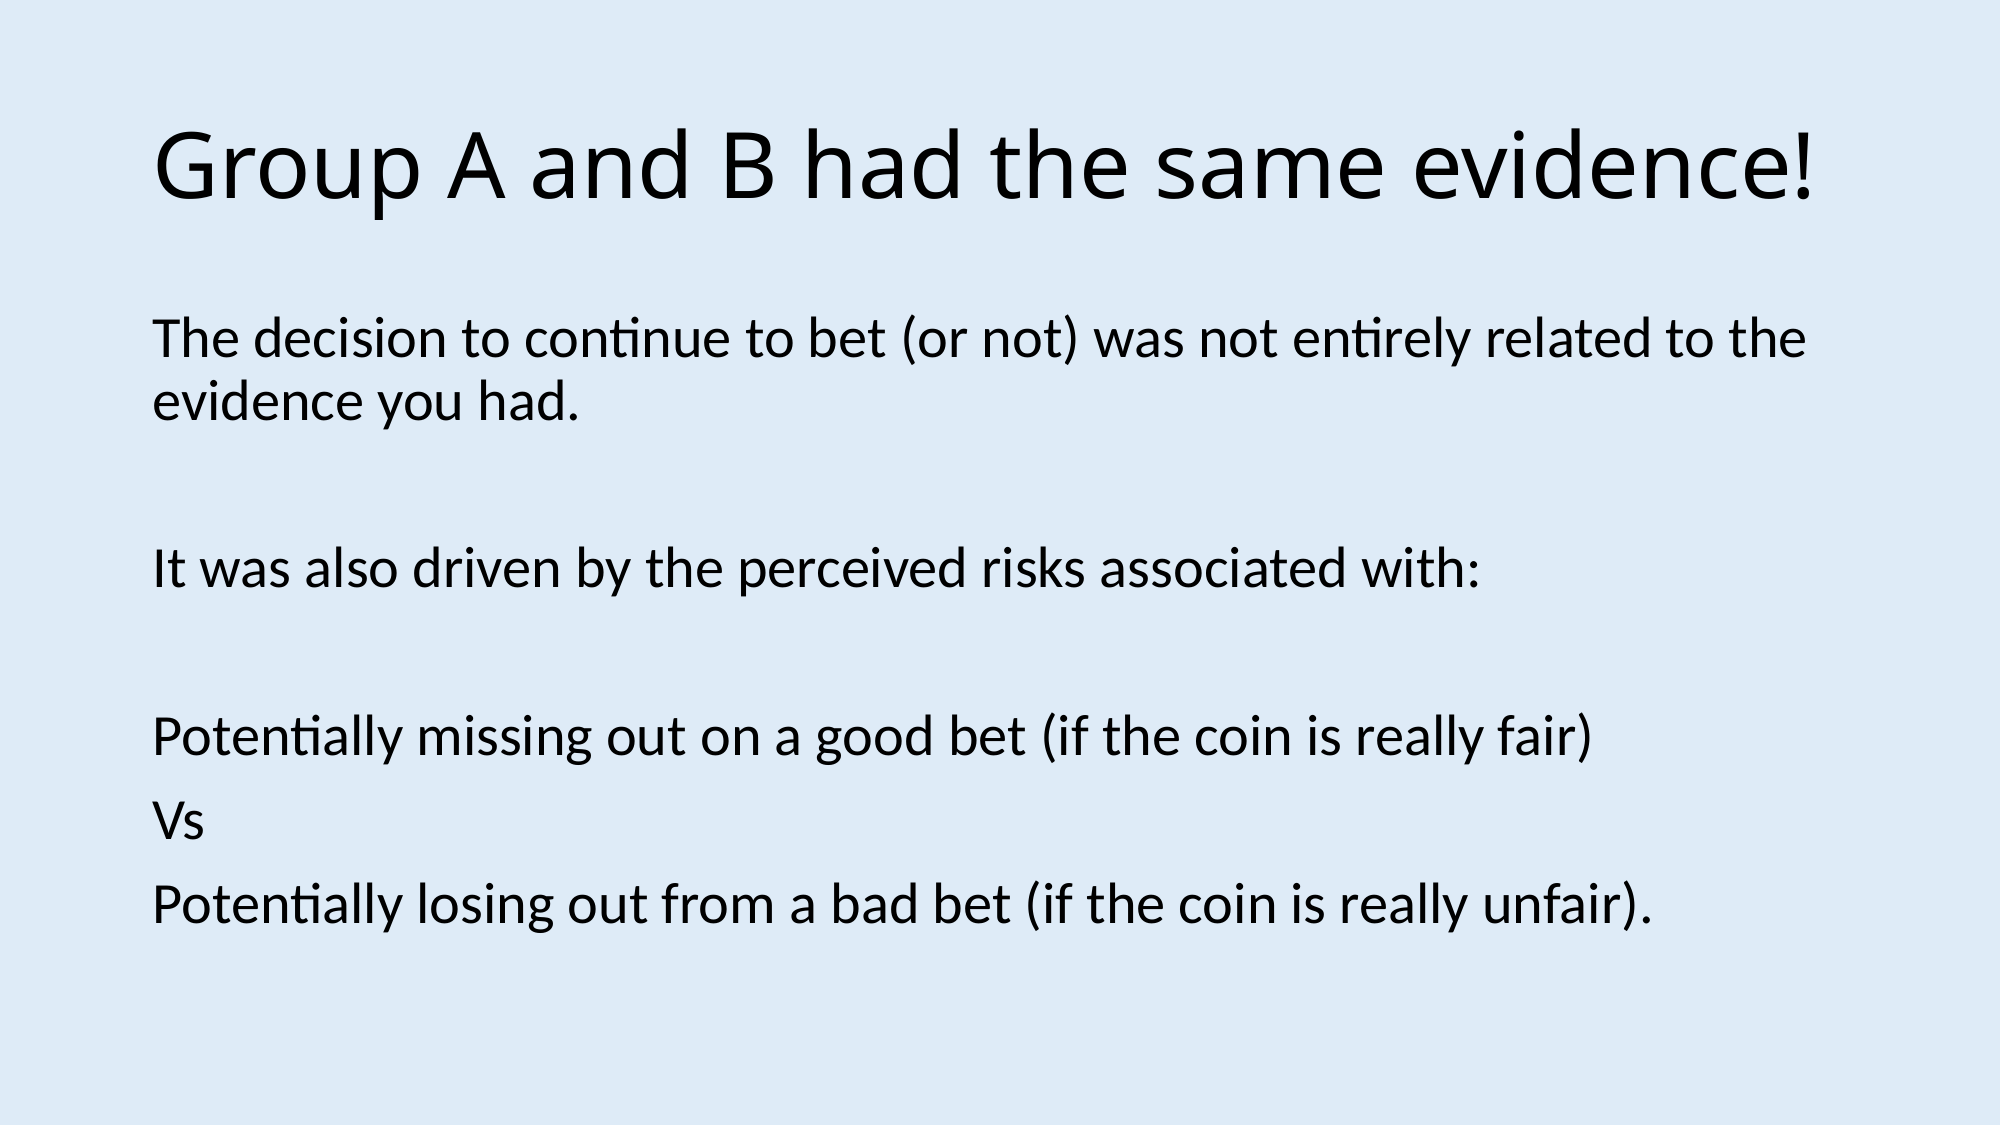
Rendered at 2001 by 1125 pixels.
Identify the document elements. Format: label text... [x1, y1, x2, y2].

list The decision to continue to bet (or not) was not entirely related to the evidence you had. It was also driven by the perceived risks associated with: Potentially missing out on a good bet (if the coin is really fair) Vs Potentially losing out from a bad bet (if the coin is really unfair). [137, 299, 1863, 1014]
title Group A and B had the same evidence! [137, 59, 1863, 278]
